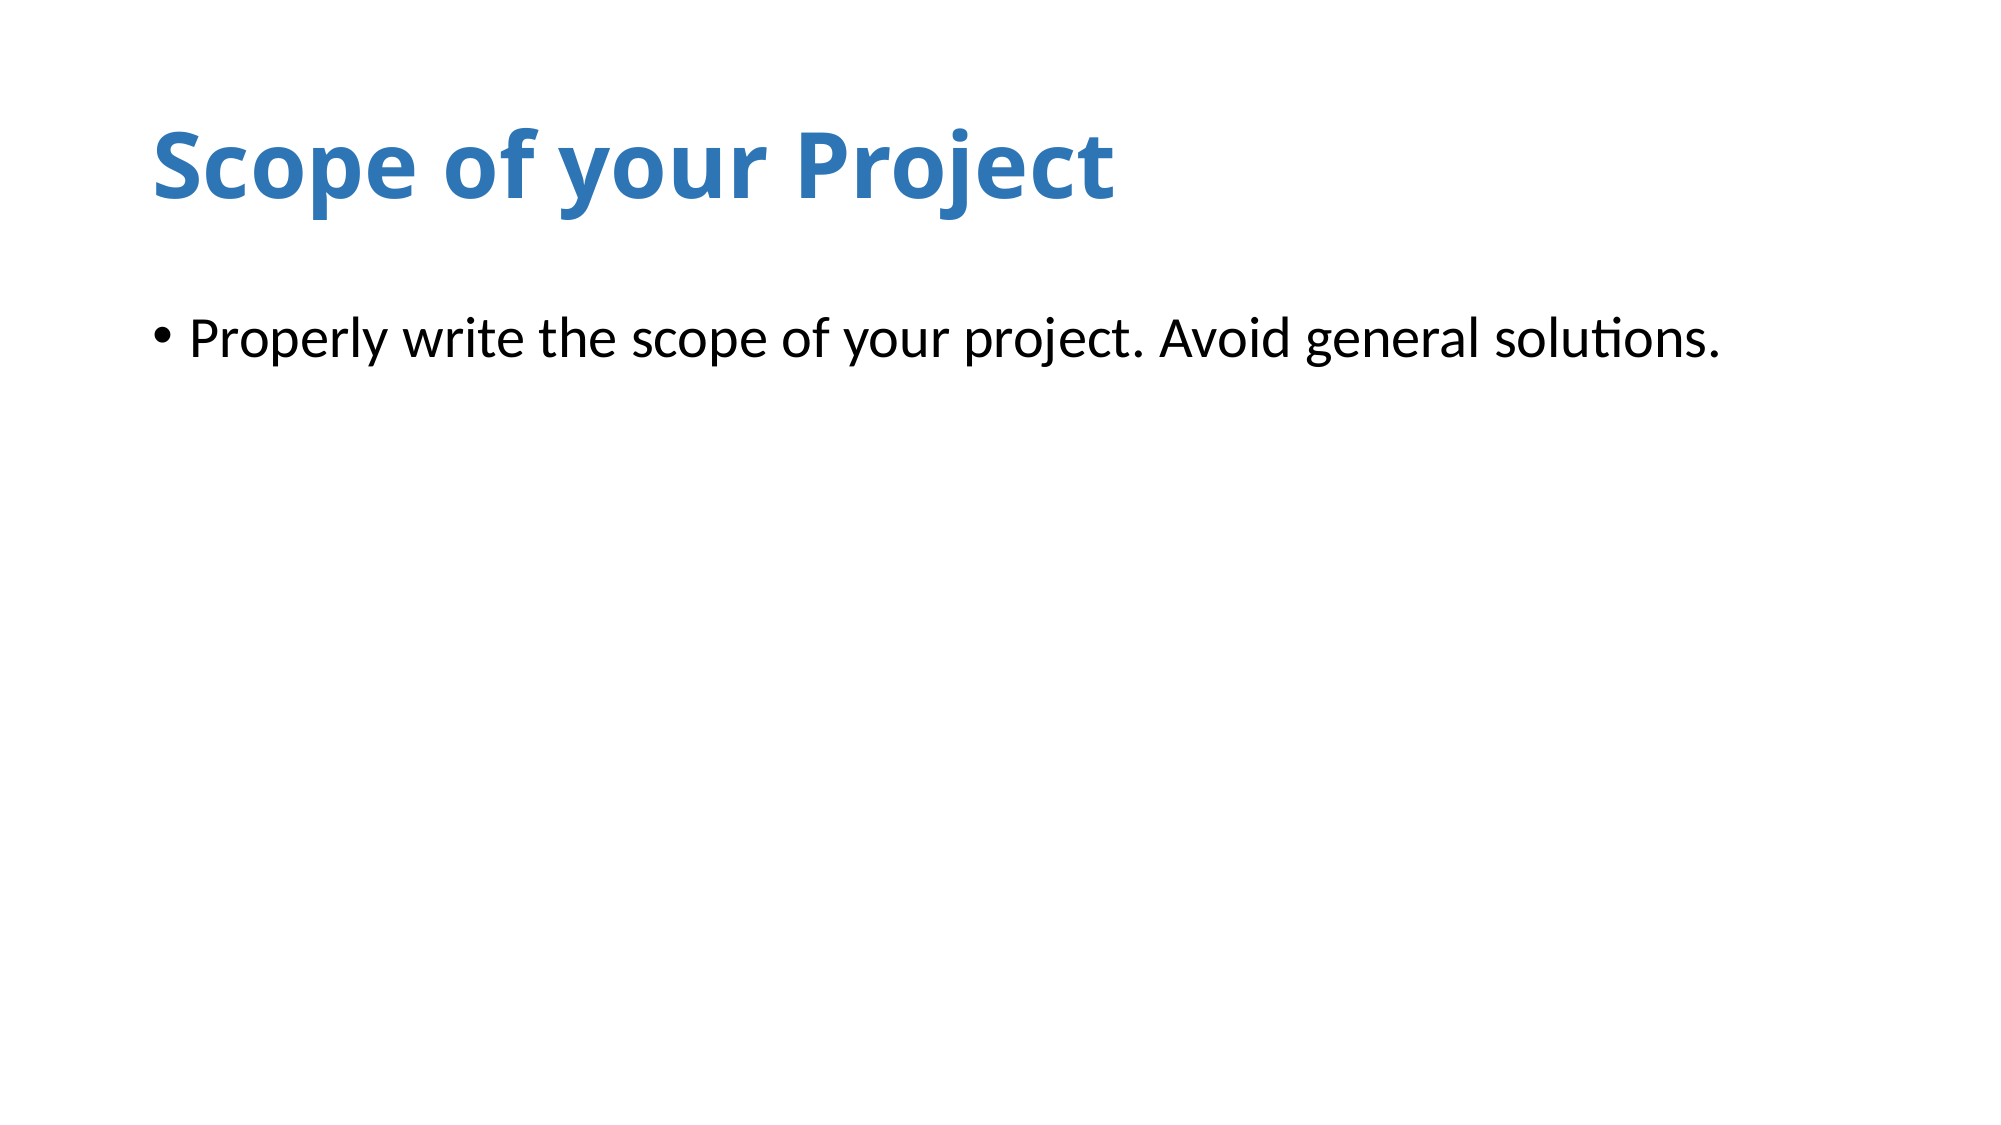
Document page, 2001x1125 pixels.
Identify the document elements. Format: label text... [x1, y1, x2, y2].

title Scope of your Project [137, 59, 1863, 278]
list Properly write the scope of your project. Avoid general solutions. [137, 299, 1863, 1014]
